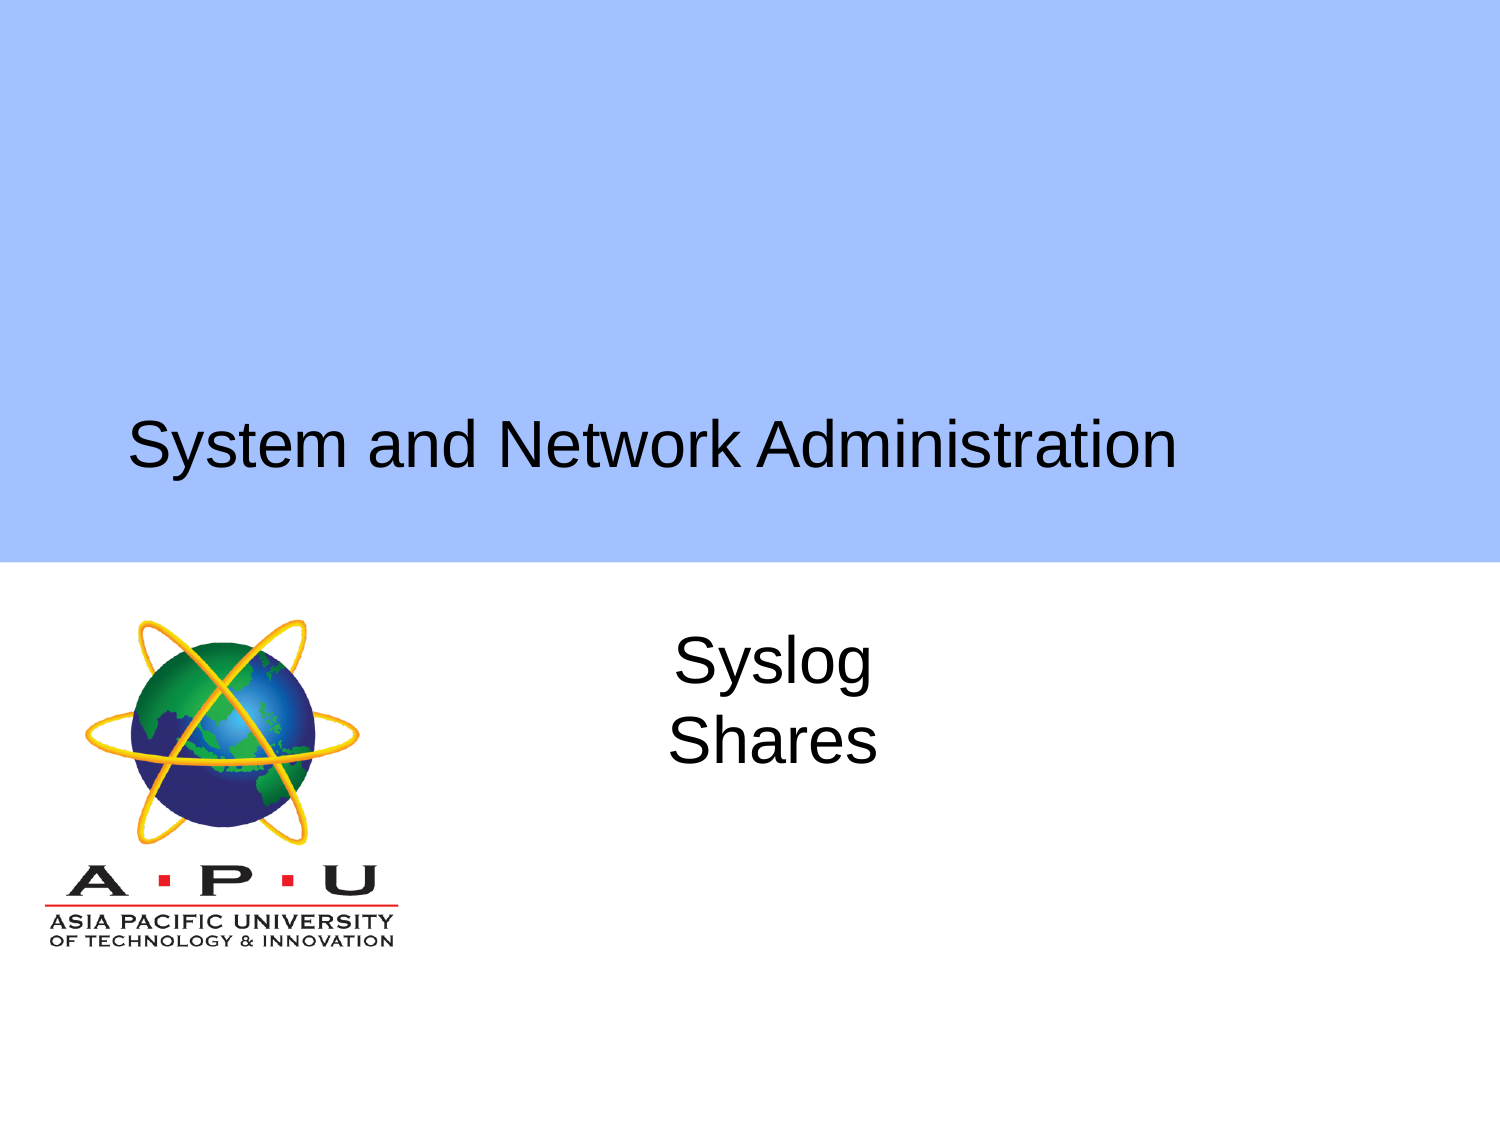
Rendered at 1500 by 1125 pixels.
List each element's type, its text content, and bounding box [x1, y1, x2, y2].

picture [0, 575, 443, 994]
title System and Network Administration [112, 320, 1365, 562]
subtitle Syslog Shares [395, 609, 1152, 1094]
